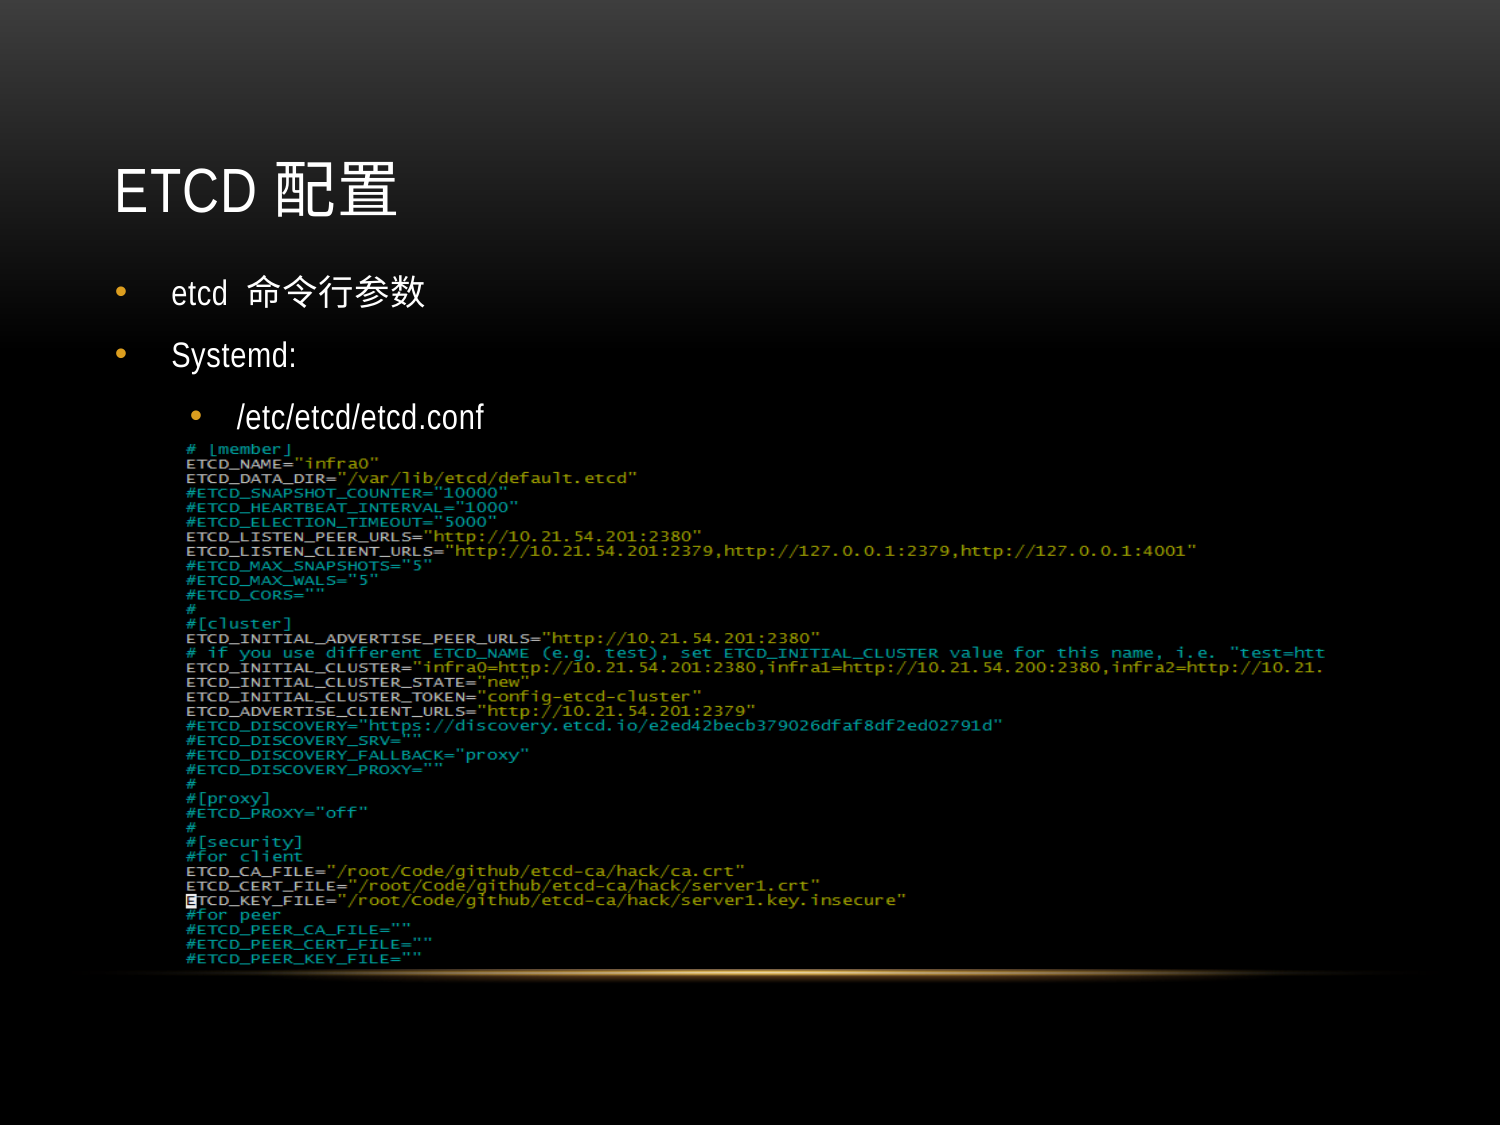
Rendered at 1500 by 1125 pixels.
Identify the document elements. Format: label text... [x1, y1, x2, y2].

list etcd 命令行参数 Systemd: /etc/etcd/etcd.conf [99, 262, 1400, 938]
title ETCD配置 [99, 45, 1400, 233]
picture [0, 0, 1500, 1125]
